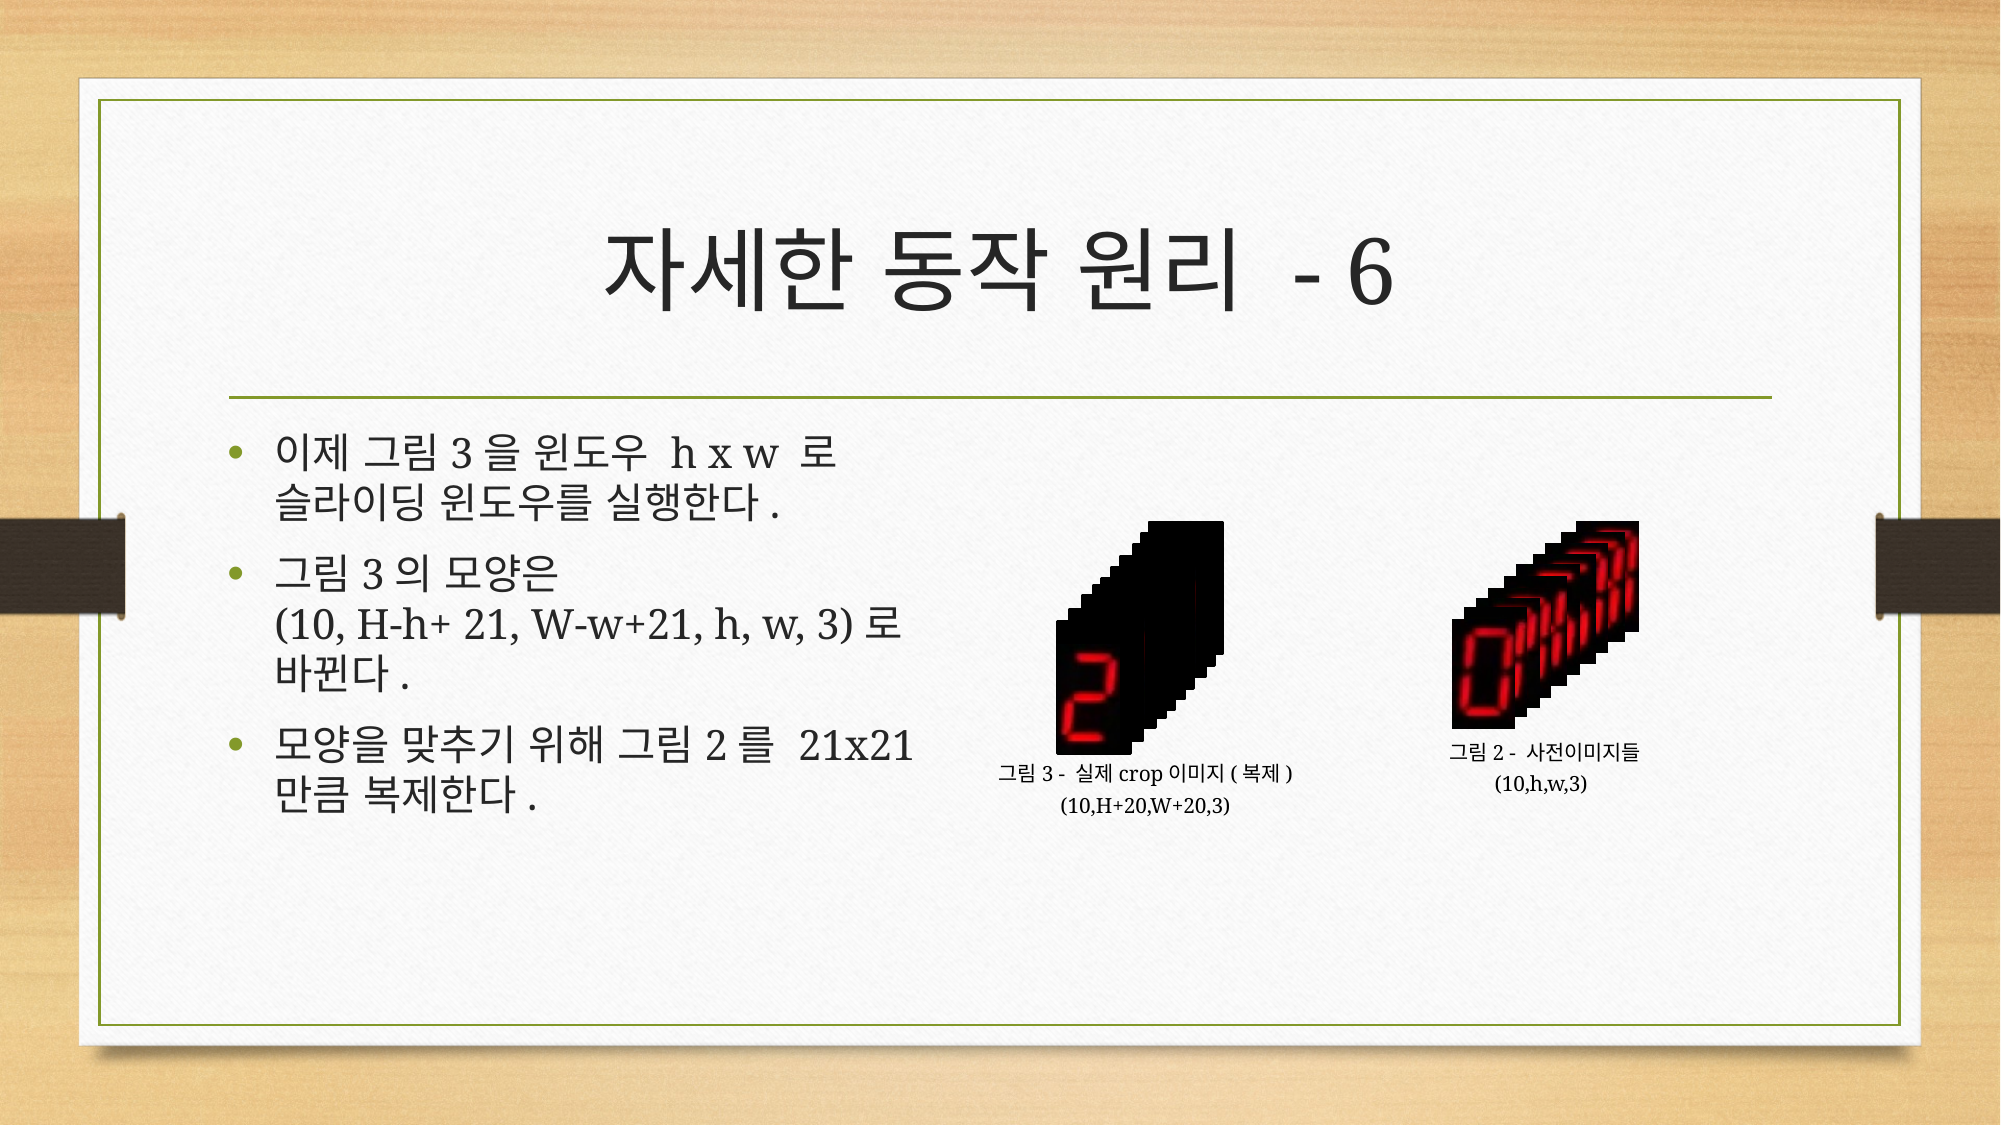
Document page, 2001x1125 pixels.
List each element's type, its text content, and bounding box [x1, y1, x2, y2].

title 자세한 동작 원리 - 6 [212, 161, 1788, 375]
list 이제 그림3을 윈도우 h x w 로 슬라이딩 윈도우를 실행한다. 그림3의 모양은 (10, H-h+ 21, W-w+21, h, w, 3)로 바뀐다. 모양을 맞추기 위해 그림2를 21x21만큼 복제한다. [212, 419, 982, 964]
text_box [997, 521, 1295, 827]
picture [0, 0, 2001, 1125]
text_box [1432, 521, 1659, 805]
